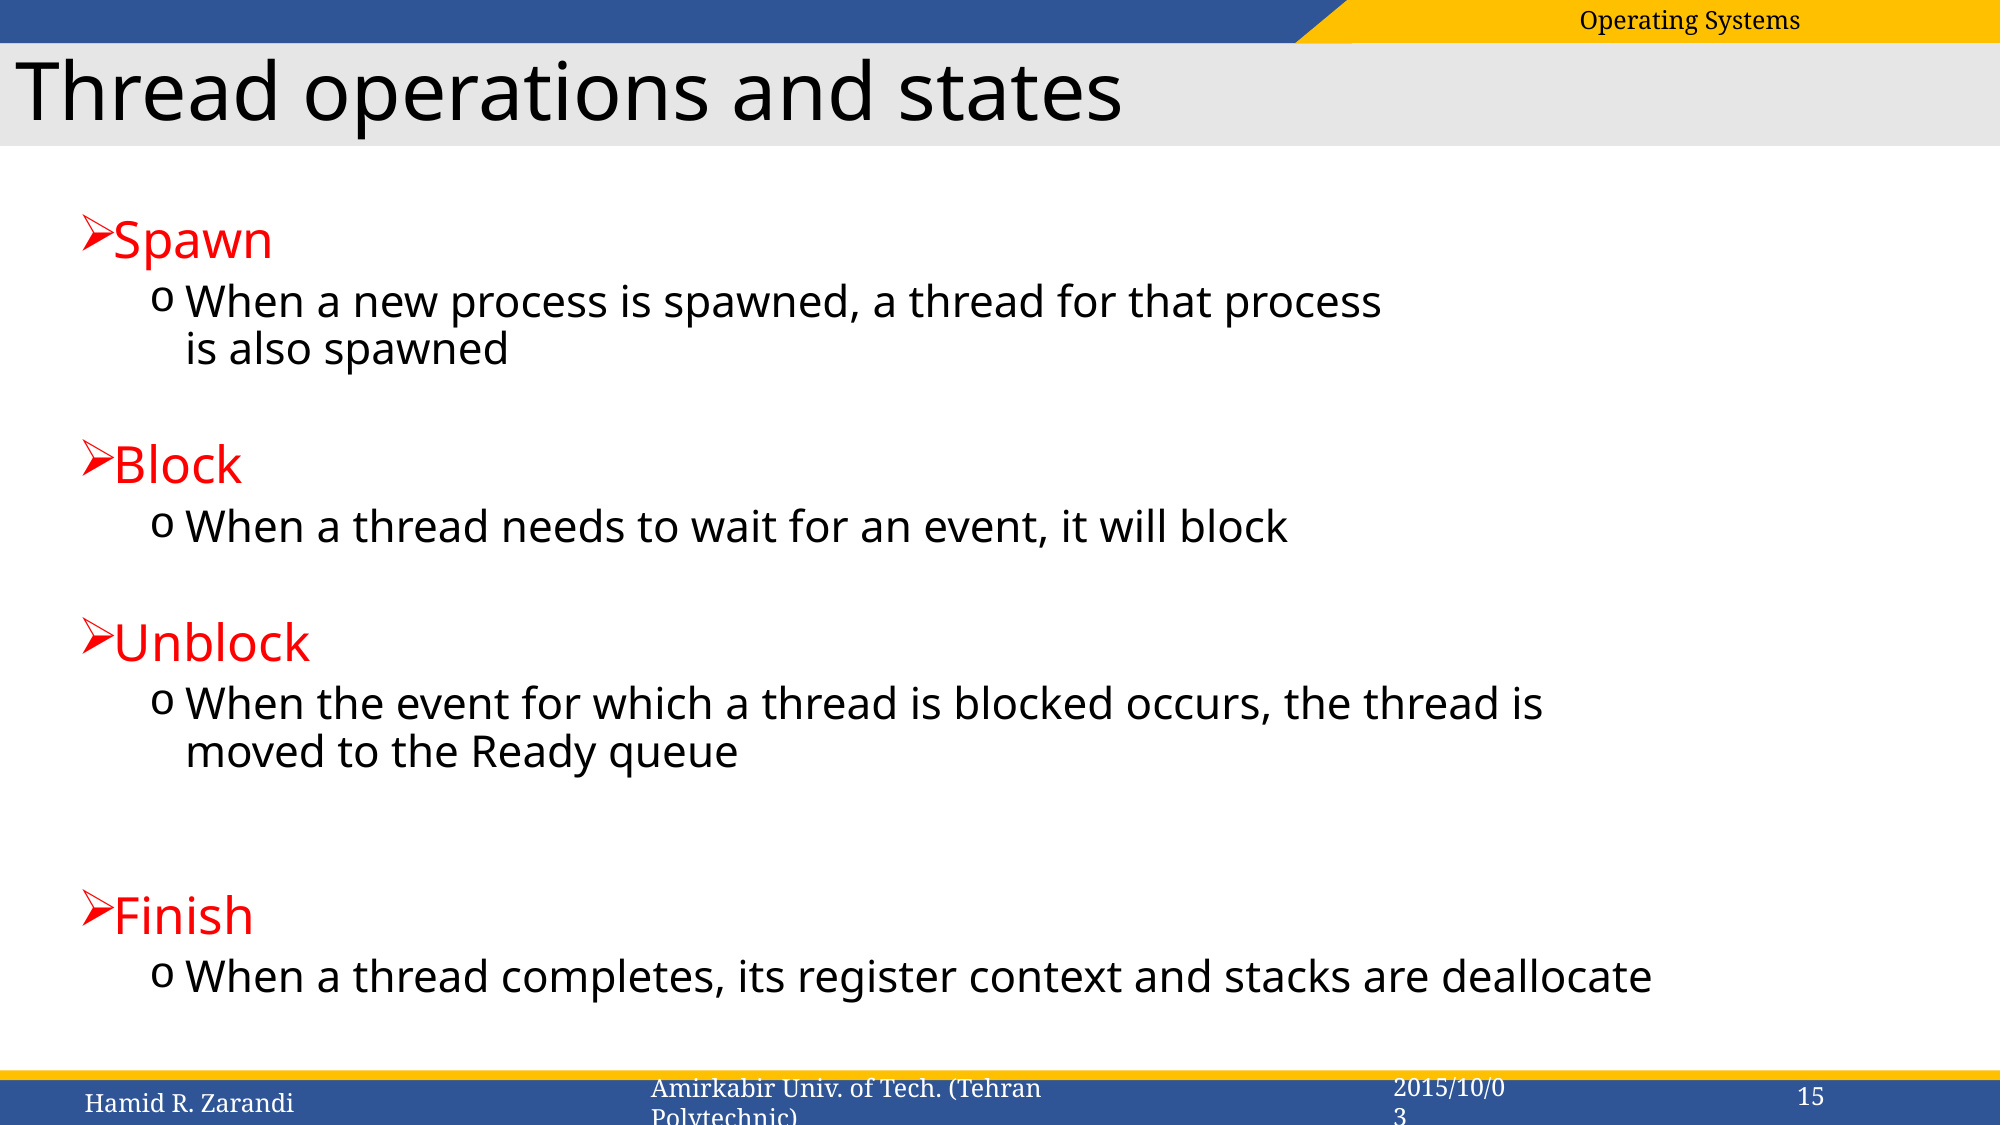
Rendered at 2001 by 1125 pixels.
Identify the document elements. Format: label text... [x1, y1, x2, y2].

list Spawn When a new process is spawned, a thread for that process is also spawned Block When a thread needs to wait for an event, it will block Unblock When the event for which a thread is blocked occurs, the thread is moved to the Ready queue Finish When a thread completes, its register context and stacks are deallocate [63, 207, 1937, 1014]
title Thread operations and states [0, 43, 2000, 146]
